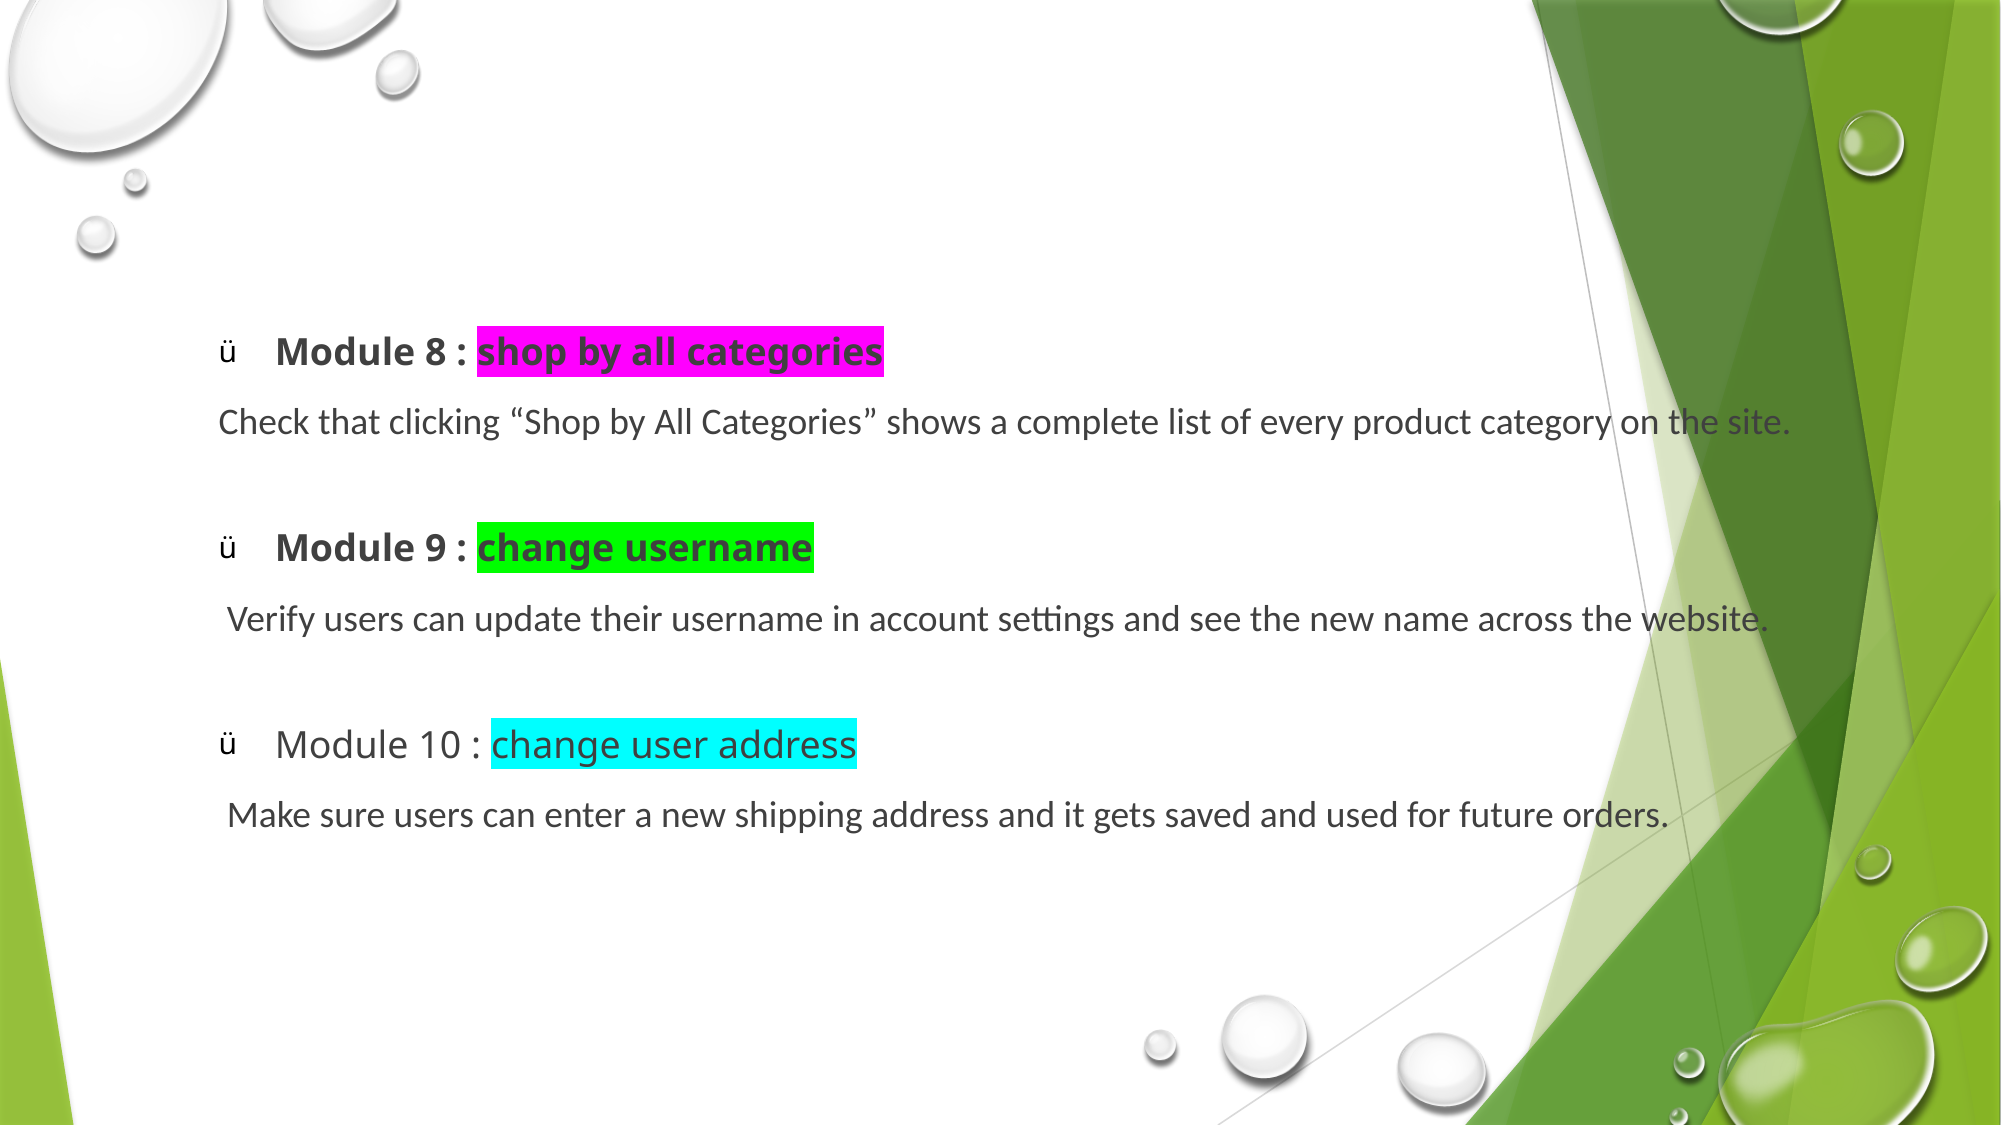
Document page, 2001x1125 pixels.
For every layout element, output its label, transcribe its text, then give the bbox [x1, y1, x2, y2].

picture [0, 0, 2000, 1125]
list Module 8 : shop by all categories Check that clicking “Shop by All Categories” shows a complete list of every product category on the site. Module 9 : change username Verify users can update their username in account settings and see the new name across the website. Module 10 : change user address Make sure users can enter a new shipping address and it gets saved and used for future orders. [90, 317, 1850, 950]
